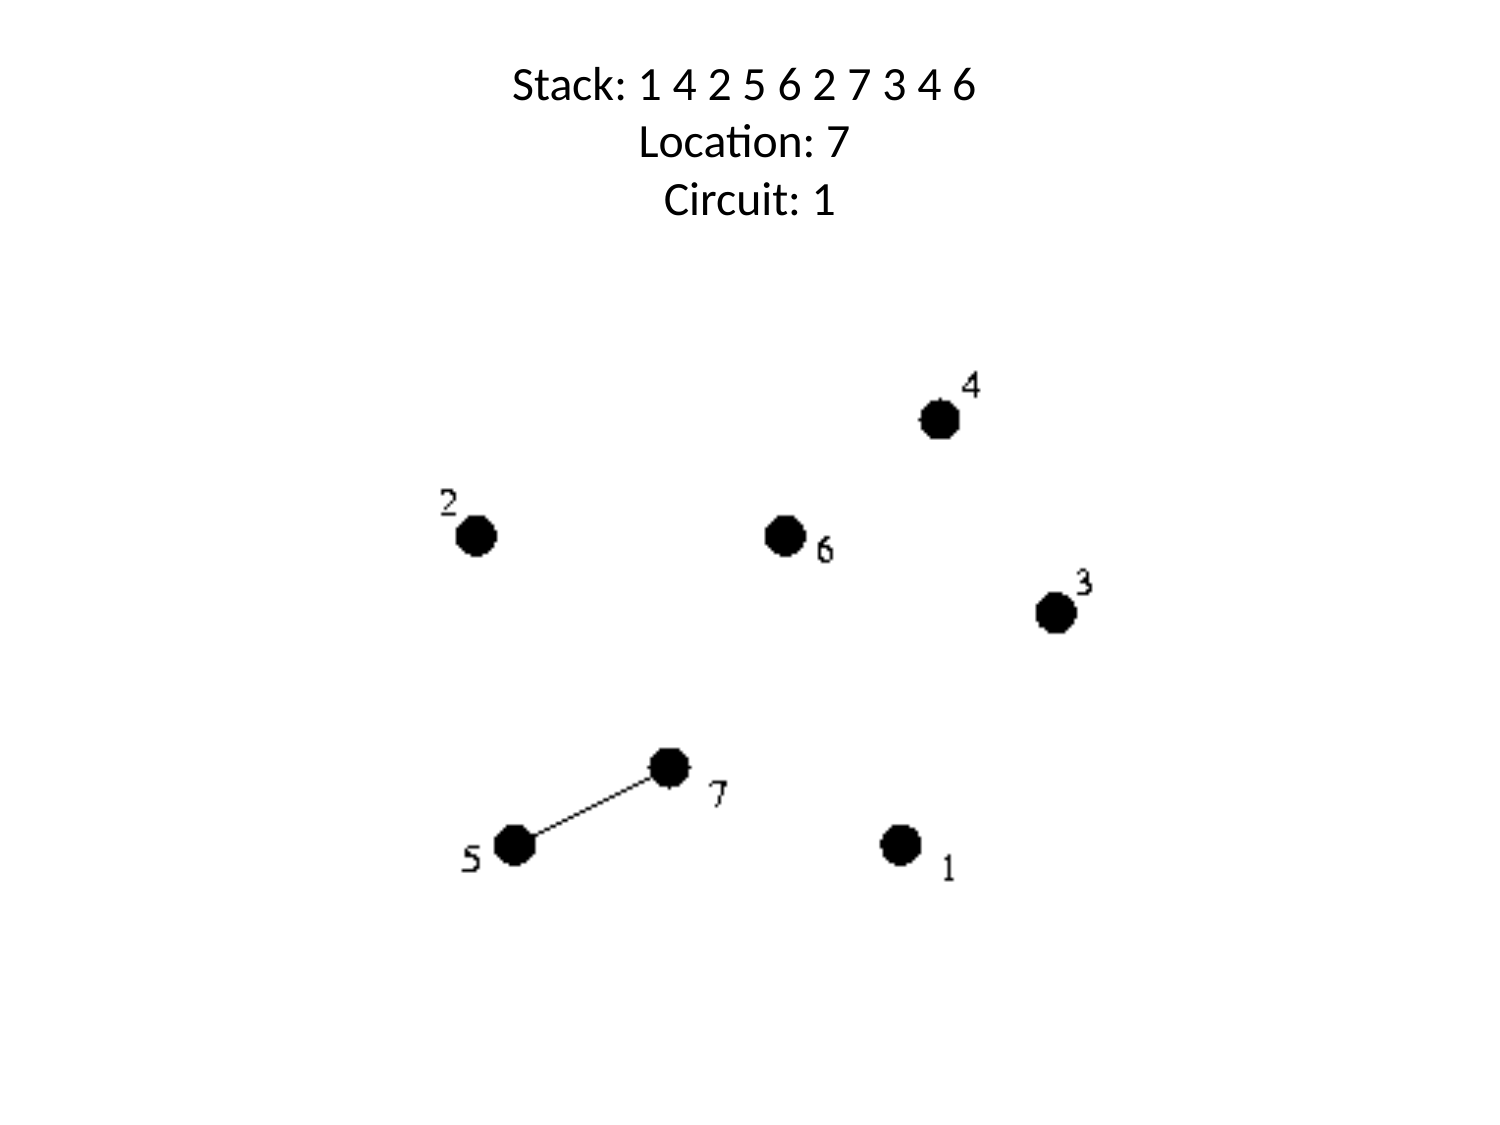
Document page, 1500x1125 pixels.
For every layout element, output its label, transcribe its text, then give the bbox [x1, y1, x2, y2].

picture [398, 327, 1137, 926]
title Stack: 1 4 2 5 6 2 7 3 4 6 Location: 7 Circuit: 1 [75, 45, 1425, 233]
